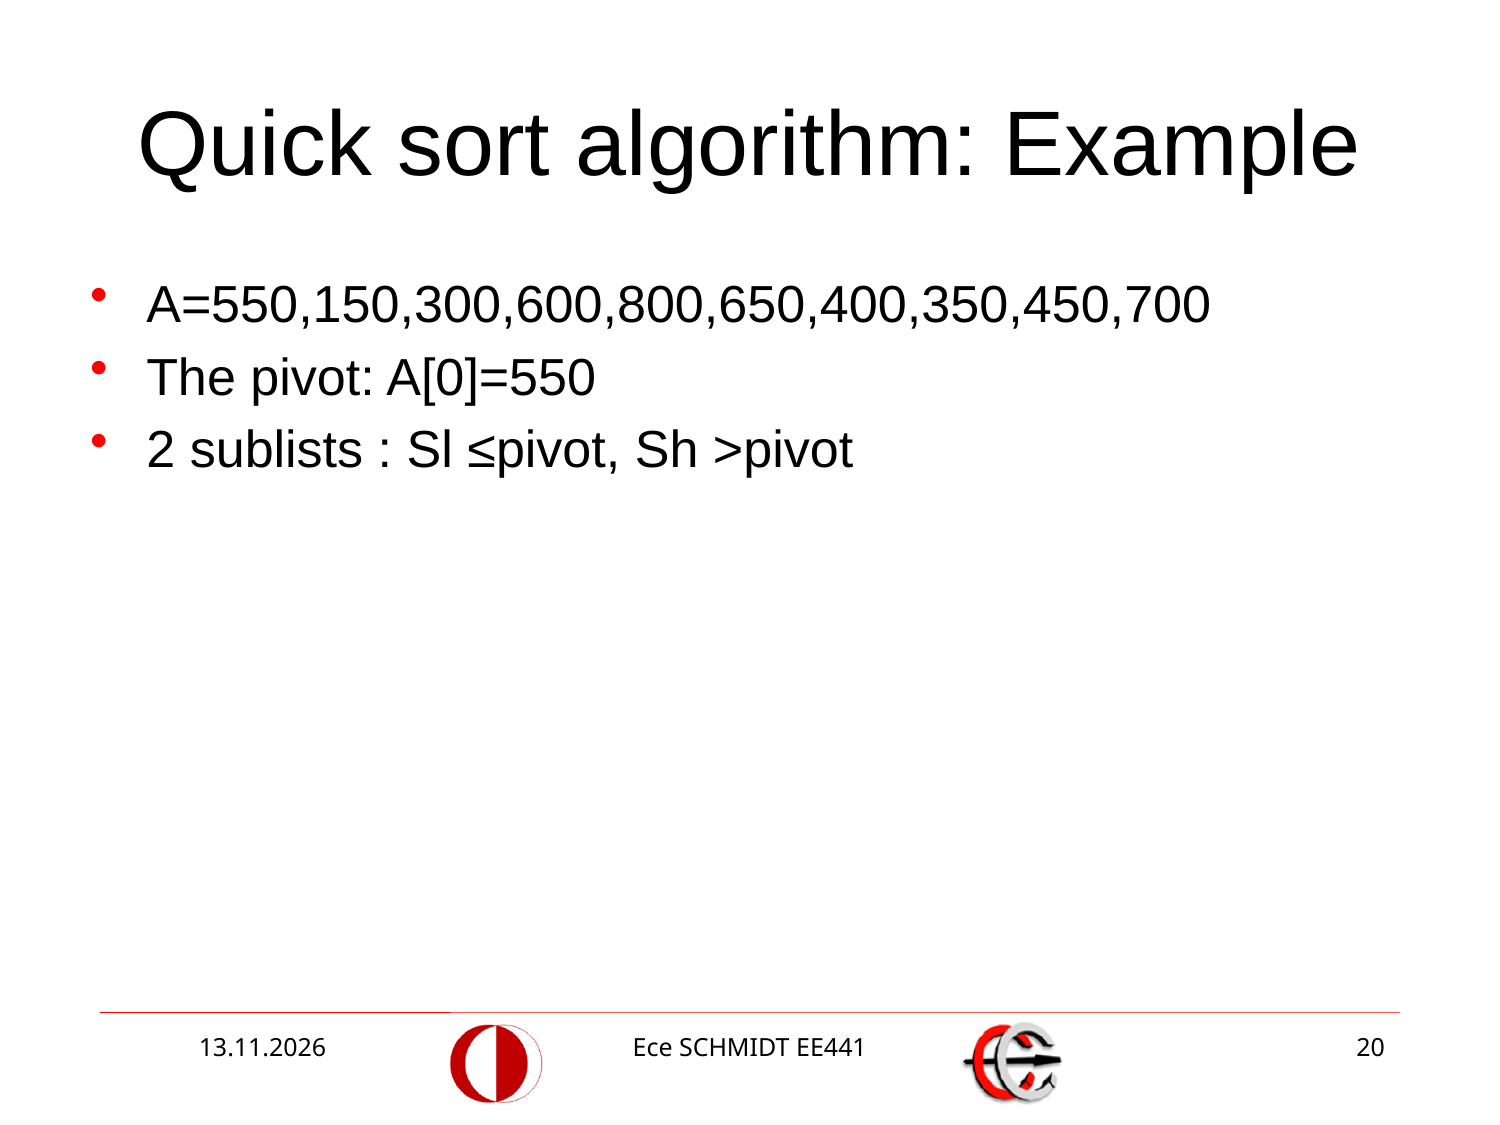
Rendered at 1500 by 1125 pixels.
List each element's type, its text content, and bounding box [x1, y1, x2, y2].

footer Ece SCHMIDT EE441 [512, 1024, 988, 1103]
picture [448, 1023, 543, 1103]
picture [950, 1019, 1068, 1106]
list A=550,150,300,600,800,650,400,350,450,700 The pivot: A[0]=550 2 sublists : Sl ≤pivot, Sh >pivot [75, 262, 1425, 1005]
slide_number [99, 1024, 425, 1103]
slide_number 20 [1074, 1024, 1400, 1103]
title Quick sort algorithm: Example [75, 45, 1425, 233]
